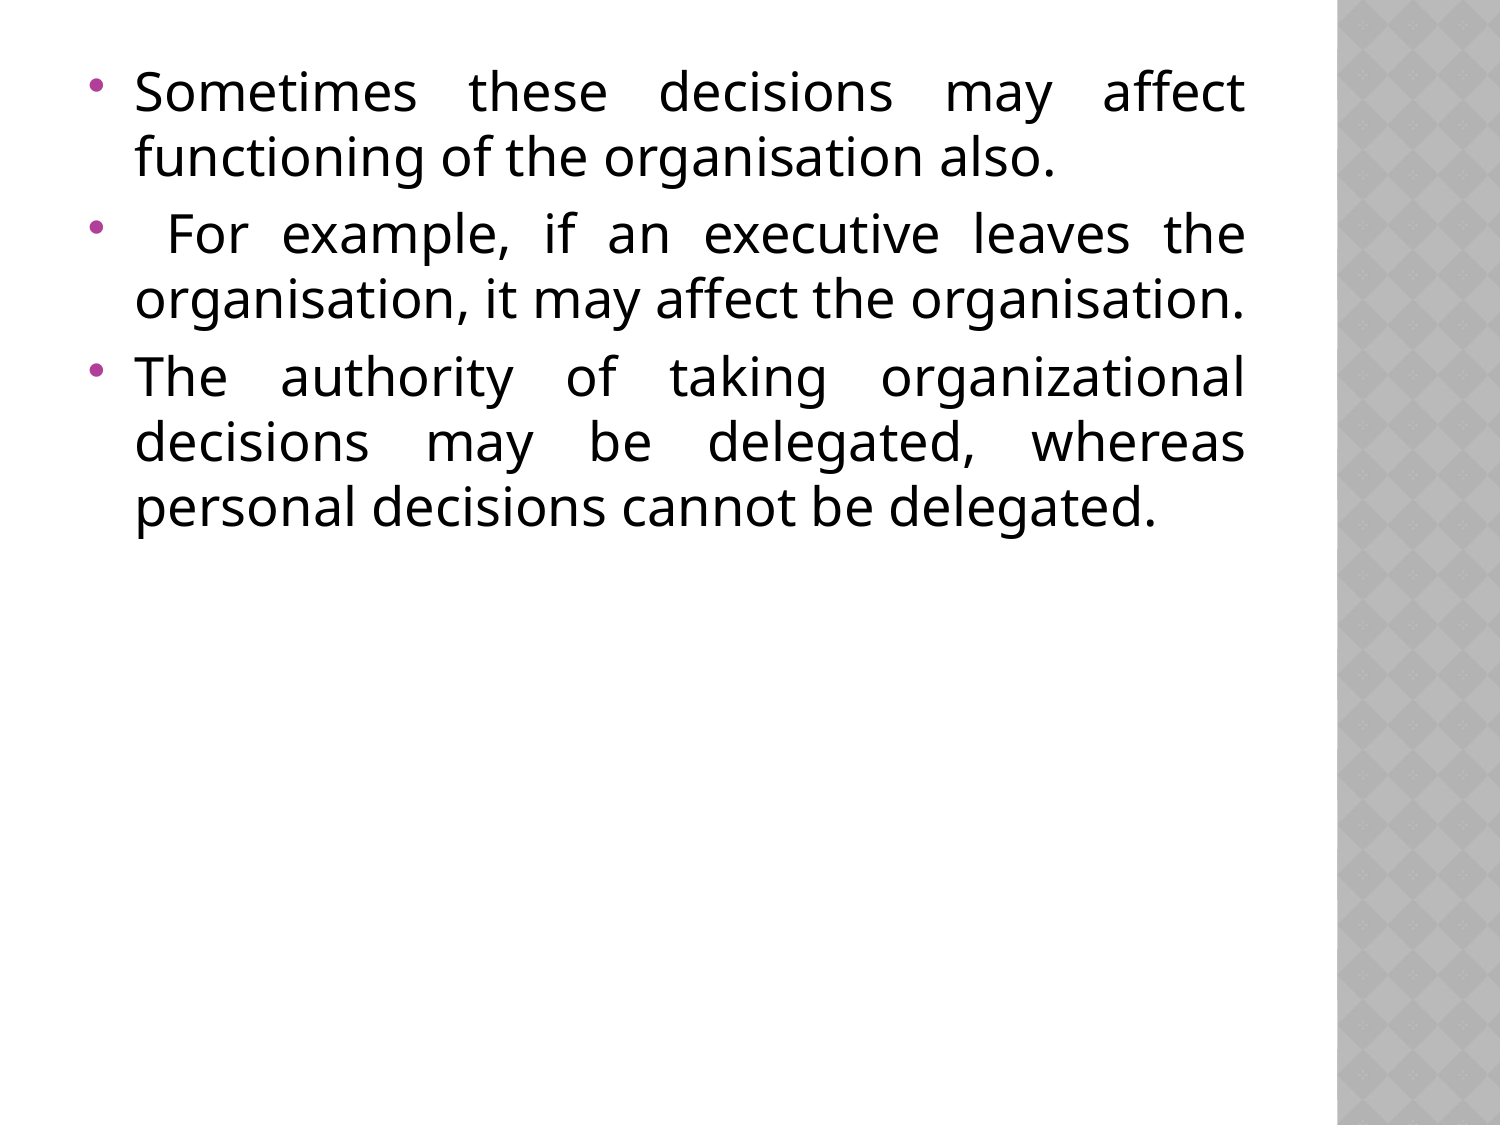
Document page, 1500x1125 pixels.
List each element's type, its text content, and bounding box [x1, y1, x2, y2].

list Sometimes these decisions may affect functioning of the organisation also. For example, if an executive leaves the organisation, it may affect the organisation. The authority of taking organizational decisions may be delegated, whereas personal decisions cannot be delegated. [75, 50, 1263, 1059]
